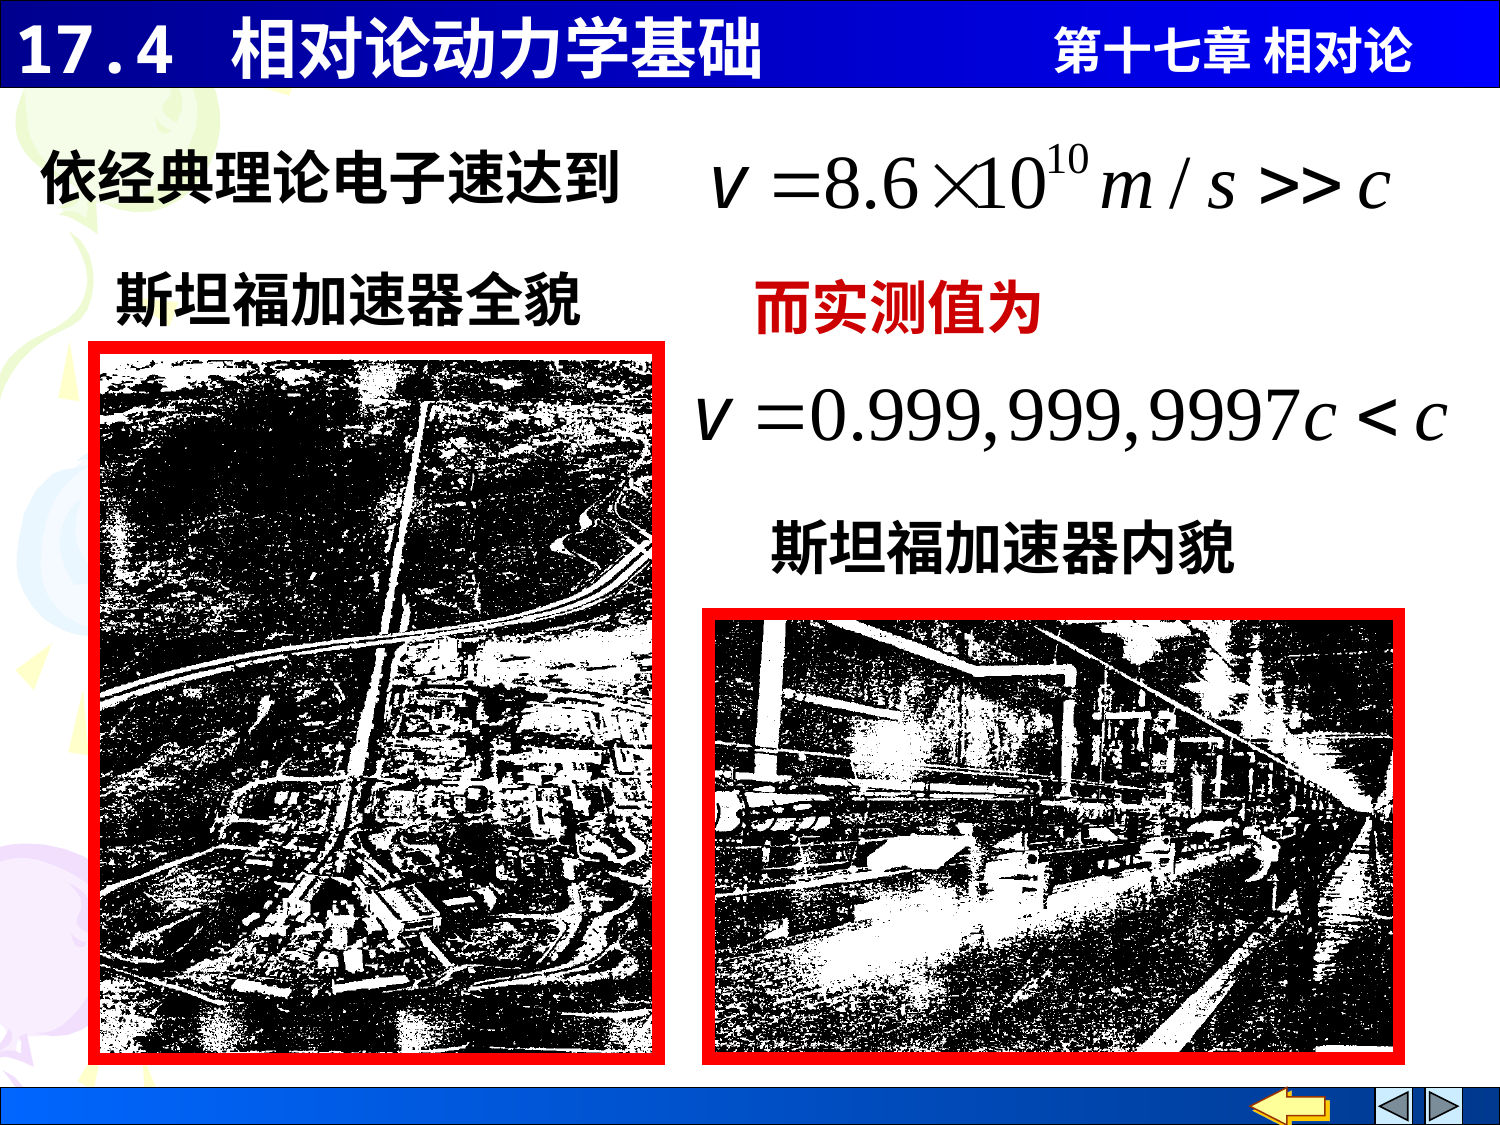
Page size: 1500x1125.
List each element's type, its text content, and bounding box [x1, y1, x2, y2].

text_box 依经典理论电子速达到 [24, 134, 637, 219]
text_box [681, 370, 1465, 474]
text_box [697, 125, 1410, 228]
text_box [714, 503, 1393, 1053]
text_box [100, 255, 653, 1054]
text_box 而实测值为 [738, 264, 1060, 349]
